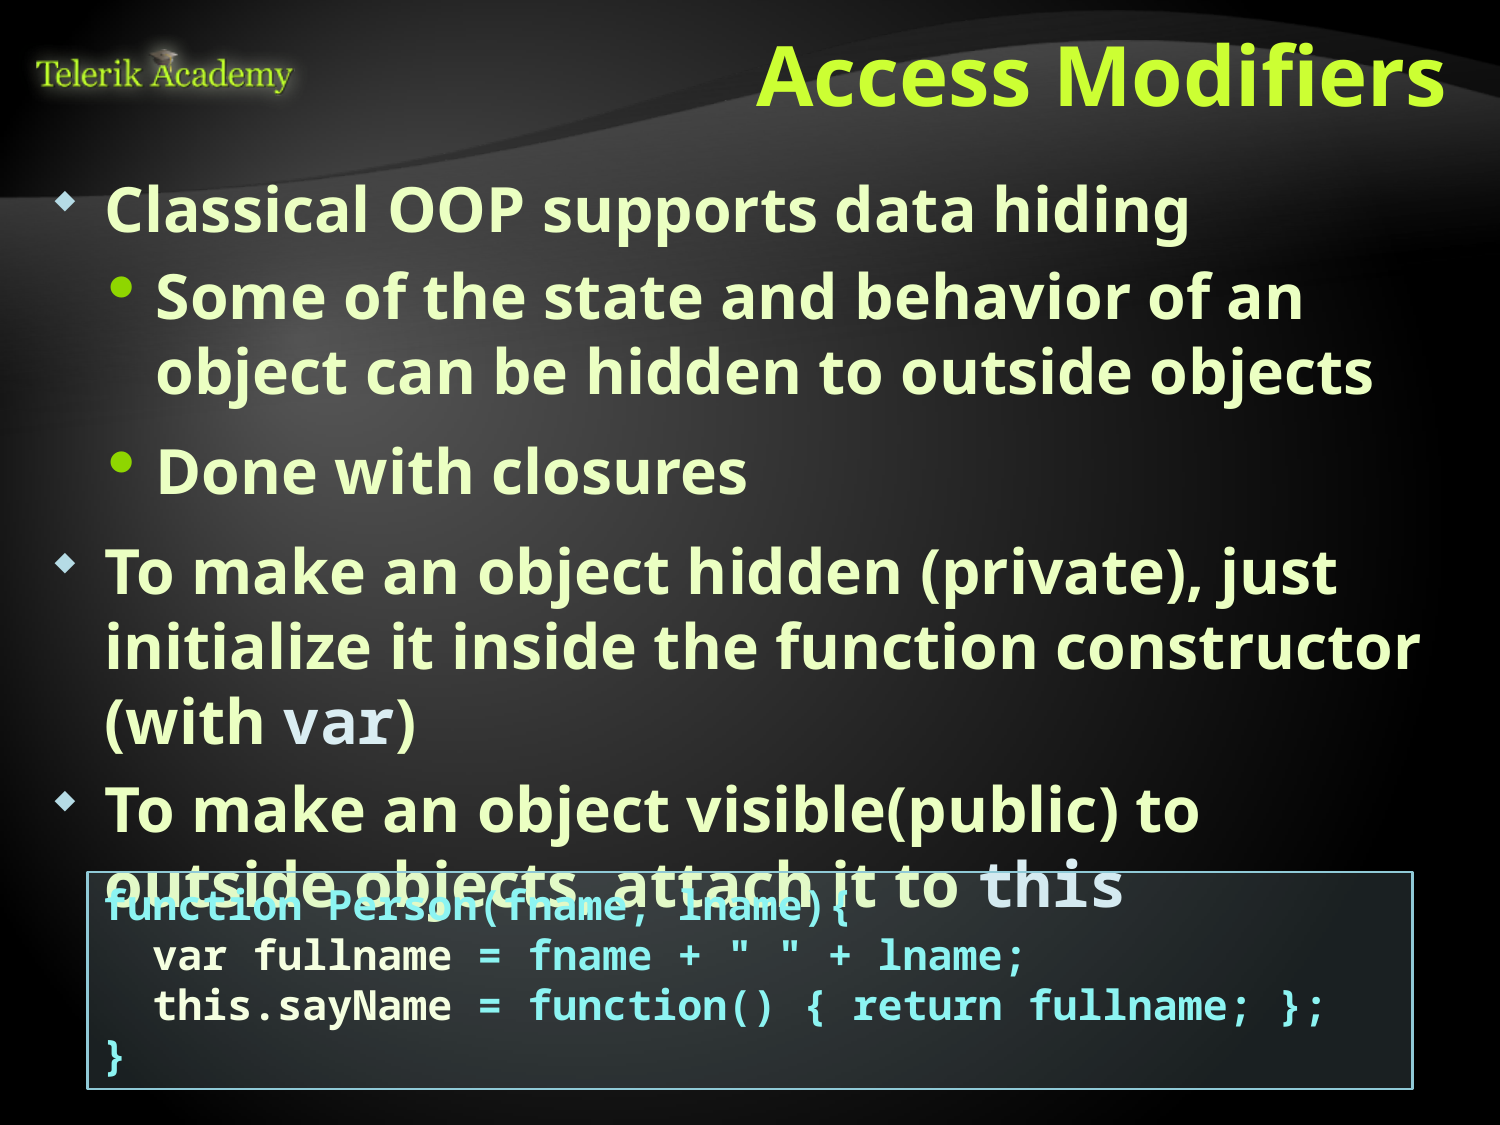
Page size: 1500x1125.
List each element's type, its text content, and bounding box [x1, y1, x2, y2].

title Access Modifiers [300, 12, 1463, 150]
list function Person(fname, lname){ var fullname = fname + " " + lname; this.sayName = function() { return fullname; }; } [86, 871, 1414, 1090]
picture [0, 0, 1500, 1125]
list Classical OOP supports data hiding Some of the state and behavior of an object can be hidden to outside objects Done with closures To make an object hidden (private), just initialize it inside the function constructor (with var) To make an object visible(public) to outside objects, attach it to this [37, 162, 1463, 865]
